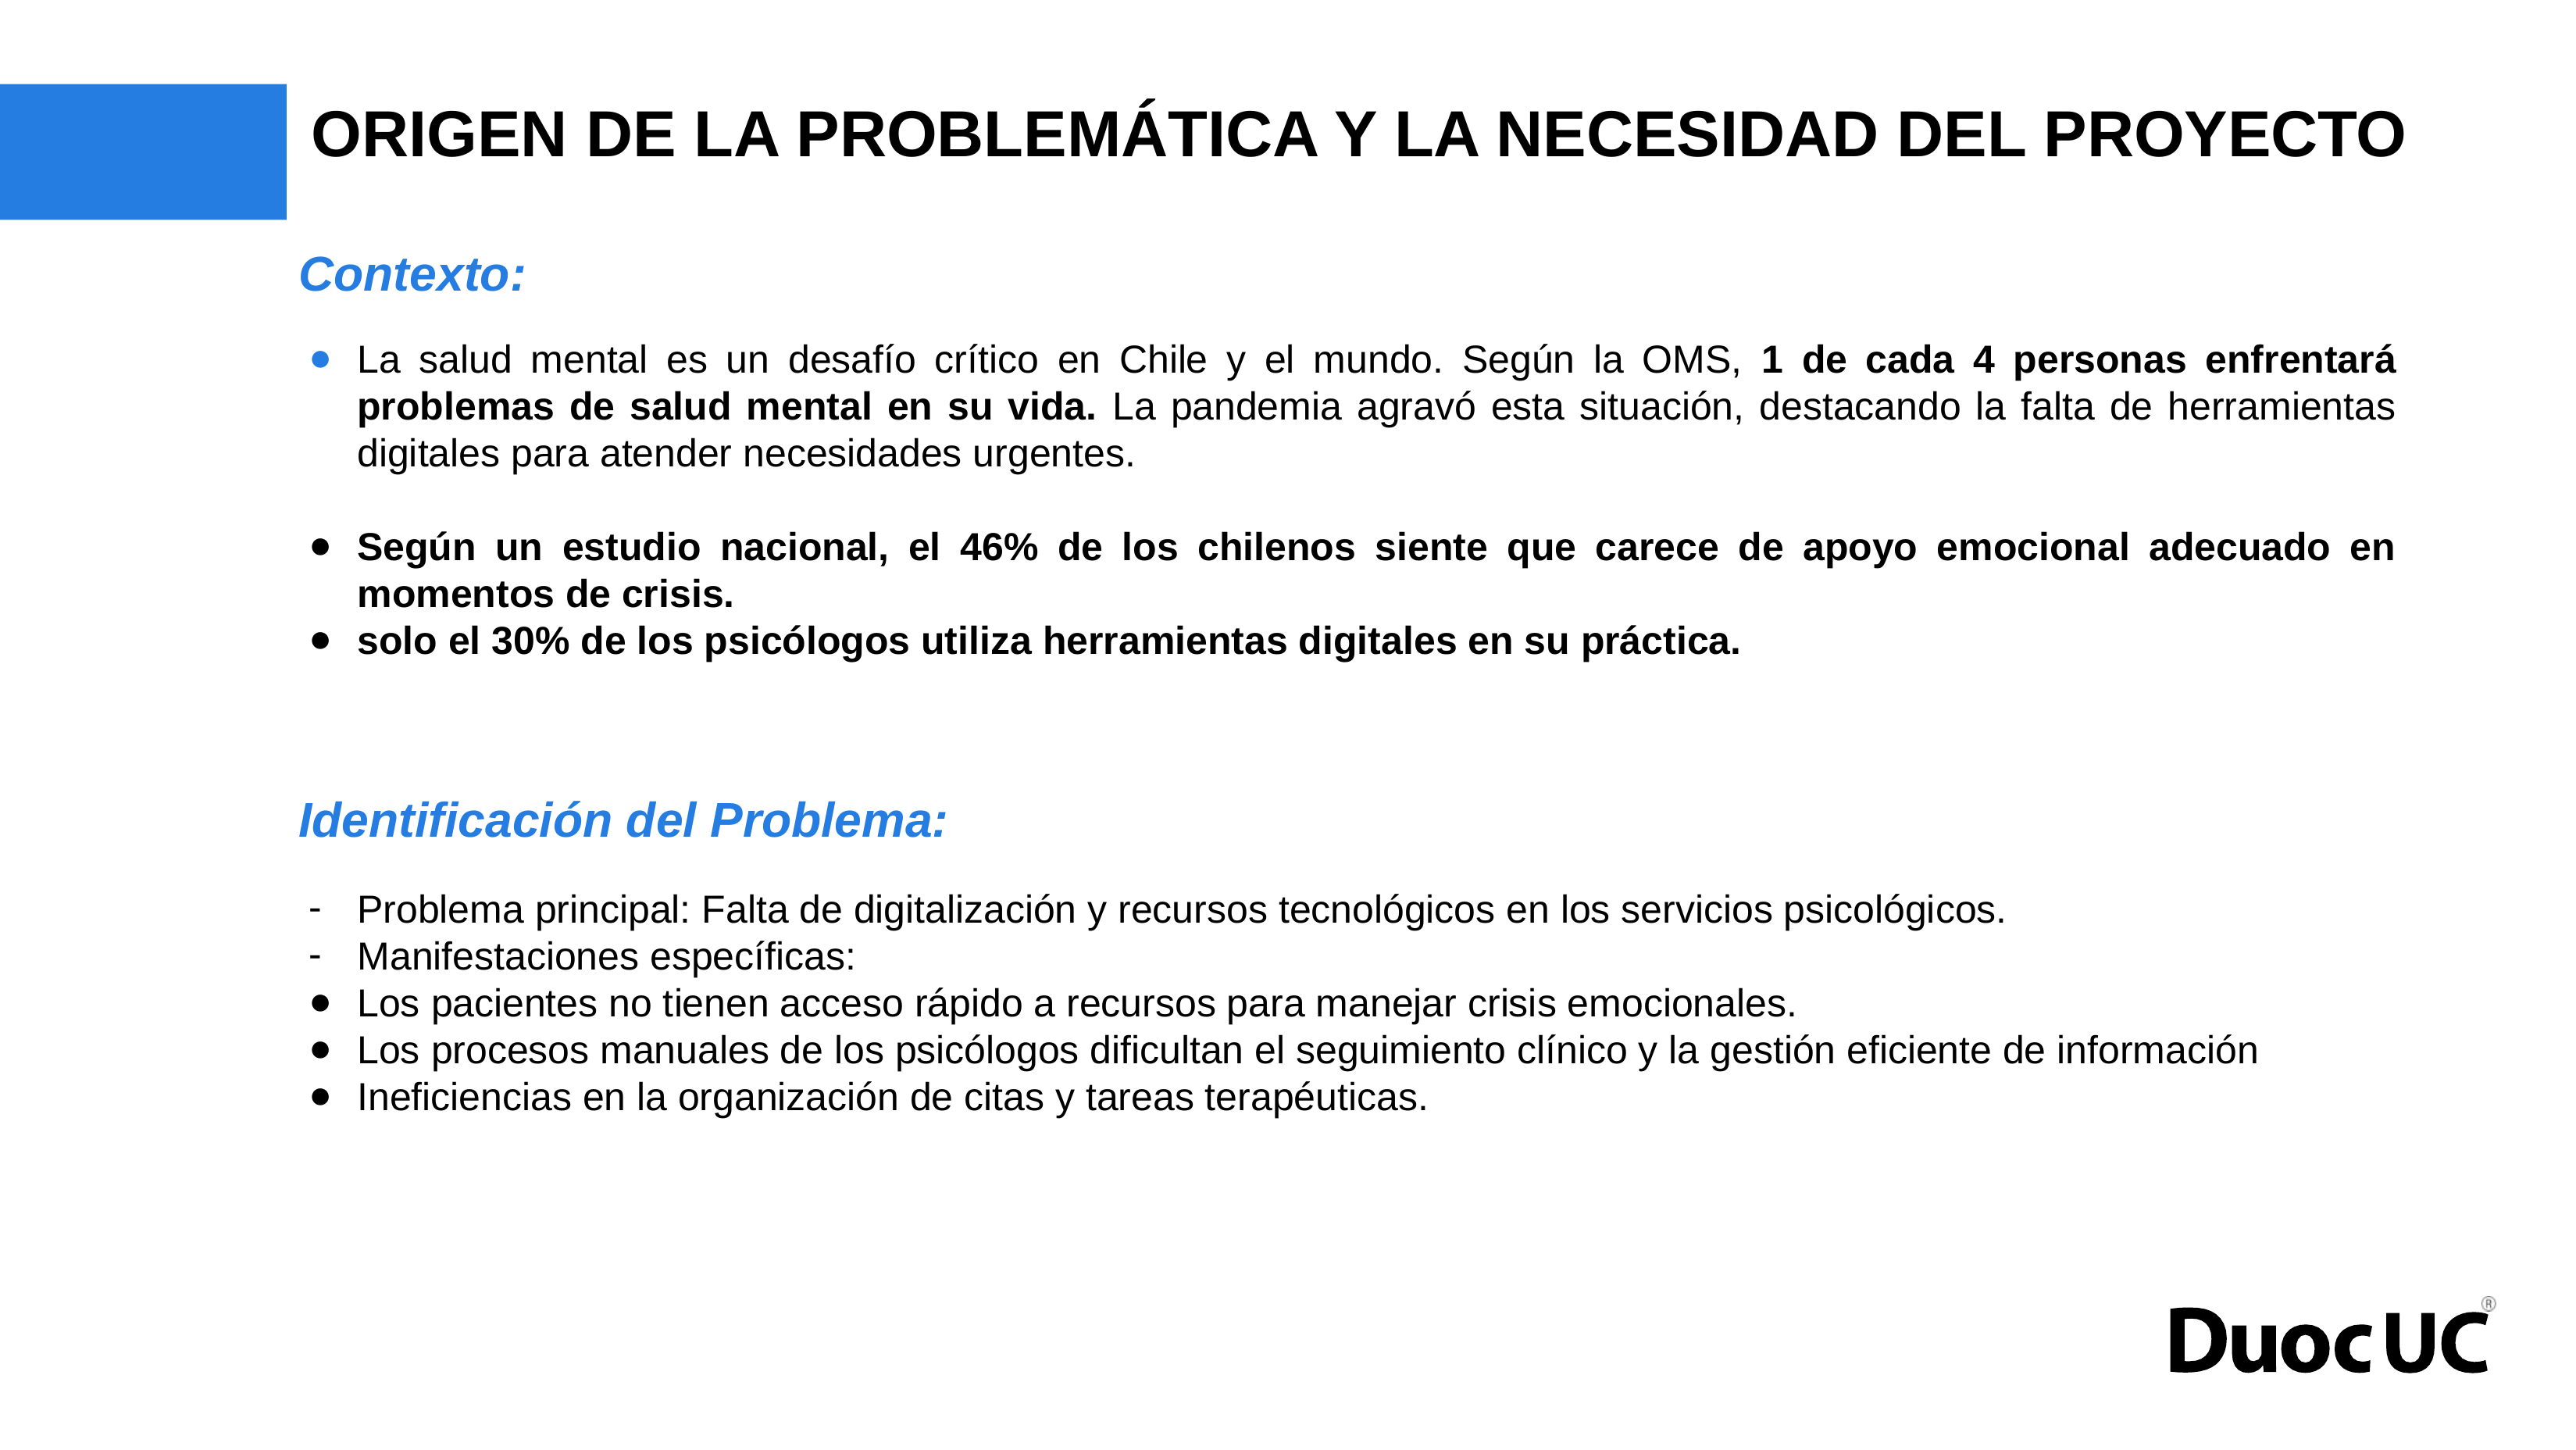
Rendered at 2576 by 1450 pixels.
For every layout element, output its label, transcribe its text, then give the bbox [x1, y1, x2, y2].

picture [2481, 1296, 2496, 1312]
title ORIGEN DE LA PROBLEMÁTICA Y LA NECESIDAD DEL PROYECTO [311, 91, 2489, 334]
text_box Contexto: La salud mental es un desafío crítico en Chile y el mundo. Según la OMS, 1 de cada 4 personas enfrentará problemas de salud mental en su vida. La pandemia agravó esta situación, destacando la falta de herramientas digitales para atender necesidades urgentes. Según un estudio nacional, el 46% de los chilenos siente que carece de apoyo emocional adecuado en momentos de crisis. solo el 30% de los psicólogos utiliza herramientas digitales en su práctica. Identificación del Problema: Problema principal: Falta de digitalización y recursos tecnológicos en los servicios psicológicos. Manifestaciones específicas: Los pacientes no tienen acceso rápido a recursos para manejar crisis emocionales. Los procesos manuales de los psicólogos dificultan el seguimiento clínico y la gestión eficiente de información Ineficiencias en la organización de citas y tareas terapéuticas. [287, 230, 2409, 1267]
